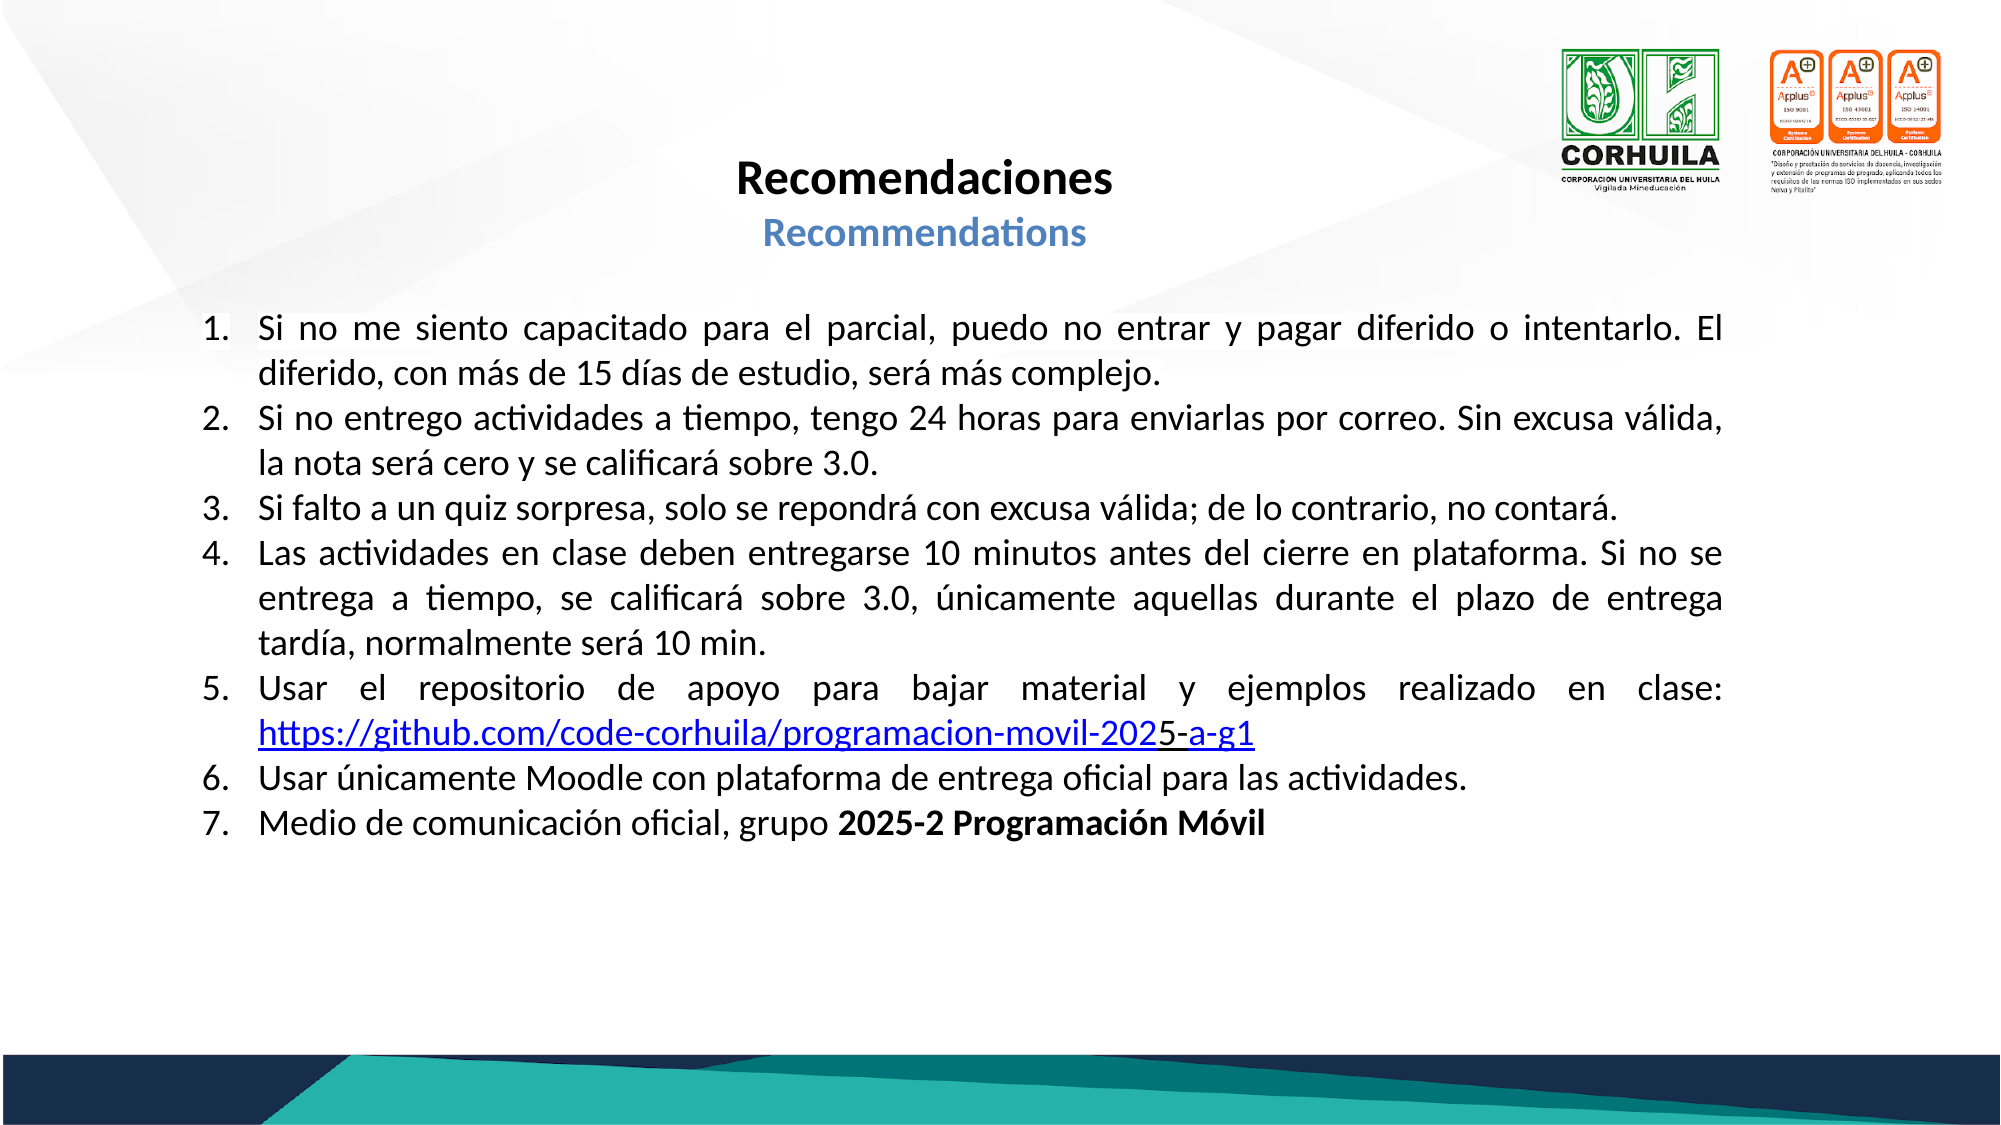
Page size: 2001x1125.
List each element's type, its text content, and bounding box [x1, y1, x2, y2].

text_box Si no me siento capacitado para el parcial, puedo no entrar y pagar diferido o intentarlo. El diferido, con más de 15 días de estudio, será más complejo. Si no entrego actividades a tiempo, tengo 24 horas para enviarlas por correo. Sin excusa válida, la nota será cero y se calificará sobre 3.0. Si falto a un quiz sorpresa, solo se repondrá con excusa válida; de lo contrario, no contará. Las actividades en clase deben entregarse 10 minutos antes del cierre en plataforma. Si no se entrega a tiempo, se calificará sobre 3.0, únicamente aquellas durante el plazo de entrega tardía, normalmente será 10 min. Usar el repositorio de apoyo para bajar material y ejemplos realizado en clase: https://github.com/code-corhuila/programacion-movil-2025-a-g1 Usar únicamente Moodle con plataforma de entrega oficial para las actividades. Medio de comunicación oficial, grupo 2025-2 Programación Móvil [186, 295, 1740, 896]
text_box Recomendaciones Recommendations [585, 137, 1265, 263]
picture [0, 0, 2000, 1125]
